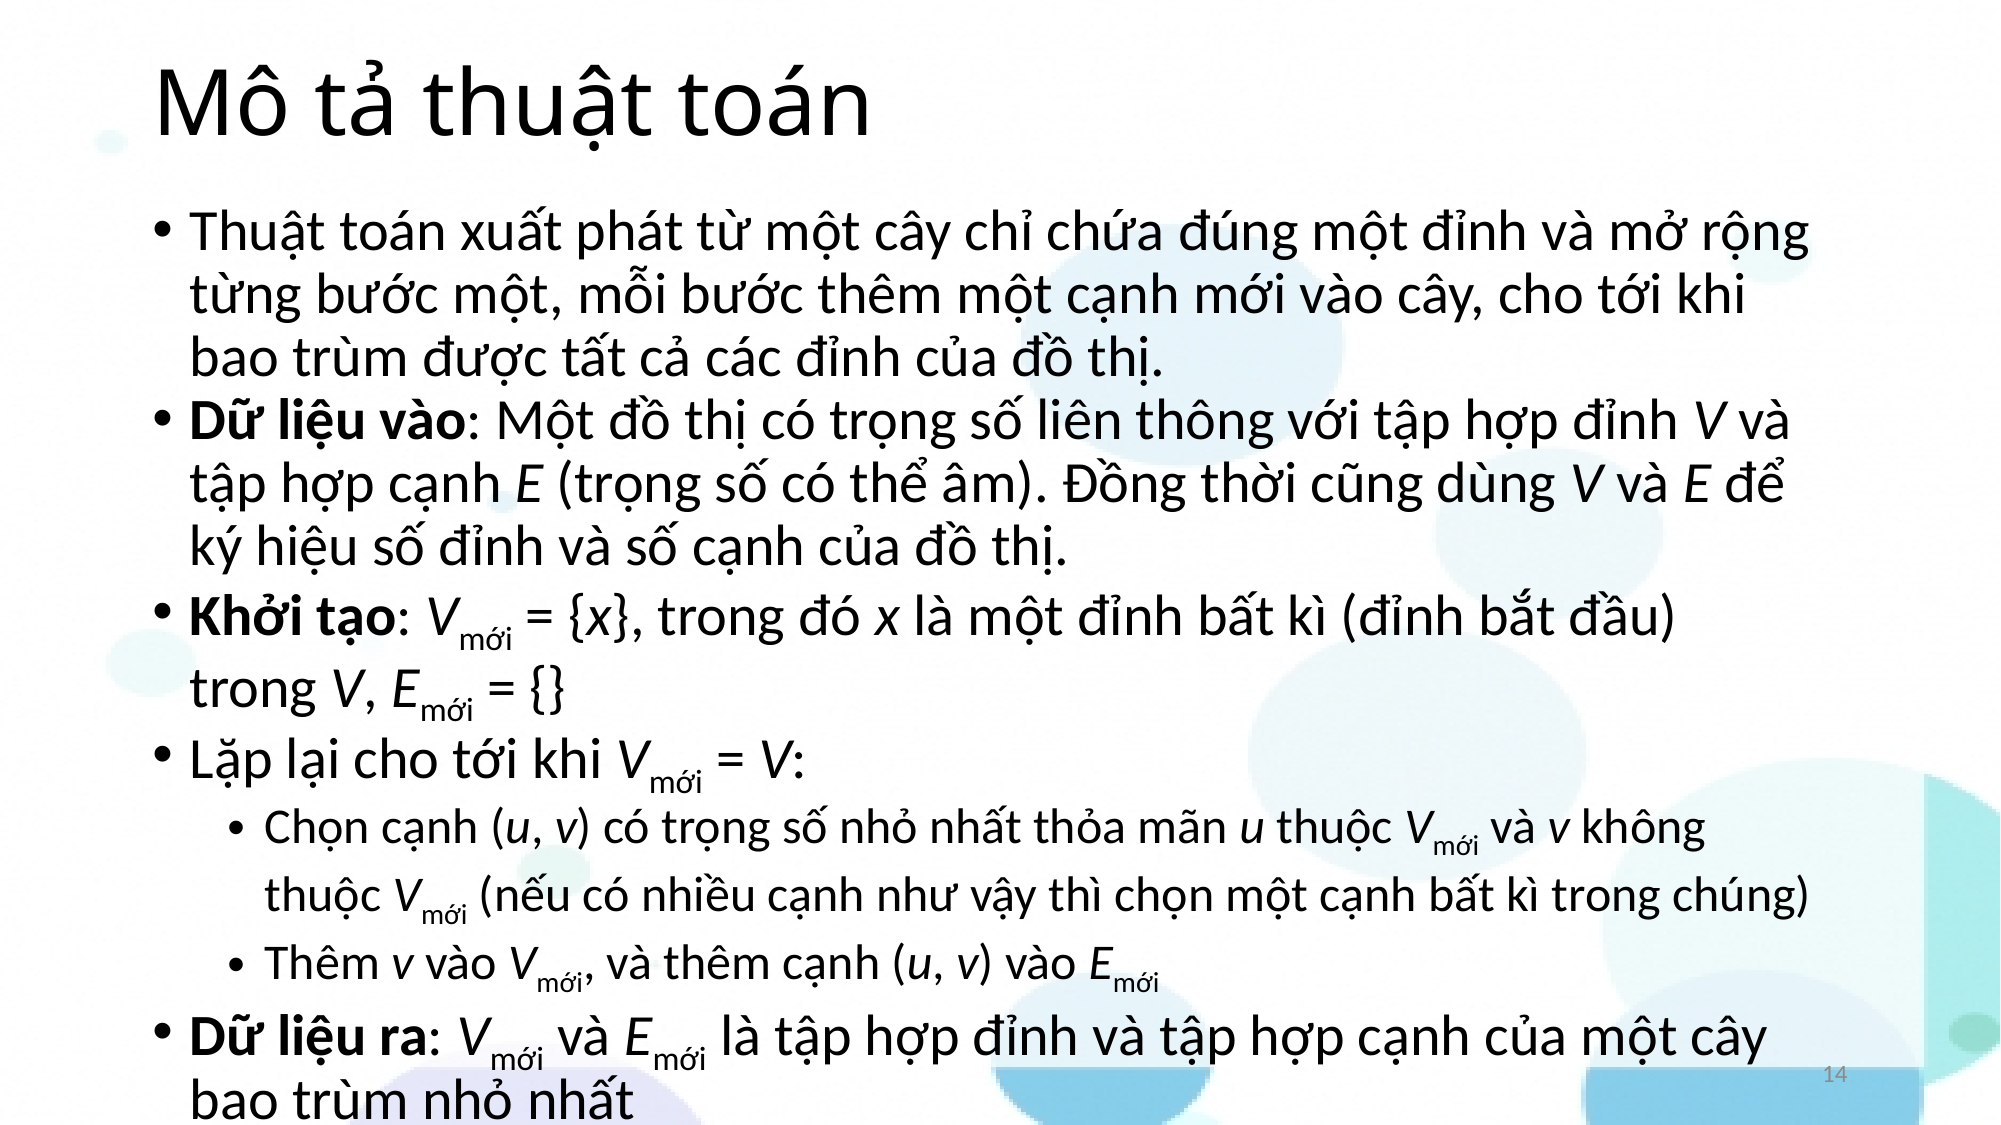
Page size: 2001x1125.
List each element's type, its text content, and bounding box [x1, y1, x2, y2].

picture [0, 0, 2001, 1125]
text_box Thuật toán xuất phát từ một cây chỉ chứa đúng một đỉnh và mở rộng từng bước một, mỗi bước thêm một cạnh mới vào cây, cho tới khi bao trùm được tất cả các đỉnh của đồ thị. Dữ liệu vào: Một đồ thị có trọng số liên thông với tập hợp đỉnh V và tập hợp cạnh E (trọng số có thể âm). Đồng thời cũng dùng V và E để ký hiệu số đỉnh và số cạnh của đồ thị. Khởi tạo: Vmới = {x}, trong đó x là một đỉnh bất kì (đỉnh bắt đầu) trong V, Emới = {} Lặp lại cho tới khi Vmới = V: Chọn cạnh (u, v) có trọng số nhỏ nhất thỏa mãn u thuộc Vmới và v không thuộc Vmới (nếu có nhiều cạnh như vậy thì chọn một cạnh bất kì trong chúng) Thêm v vào Vmới, và thêm cạnh (u, v) vào Emới Dữ liệu ra: Vmới và Emới là tập hợp đỉnh và tập hợp cạnh của một cây bao trùm nhỏ nhất [137, 193, 1863, 1013]
text_box Mô tả thuật toán [137, 59, 1863, 153]
text_box <number> [1412, 1042, 1863, 1103]
